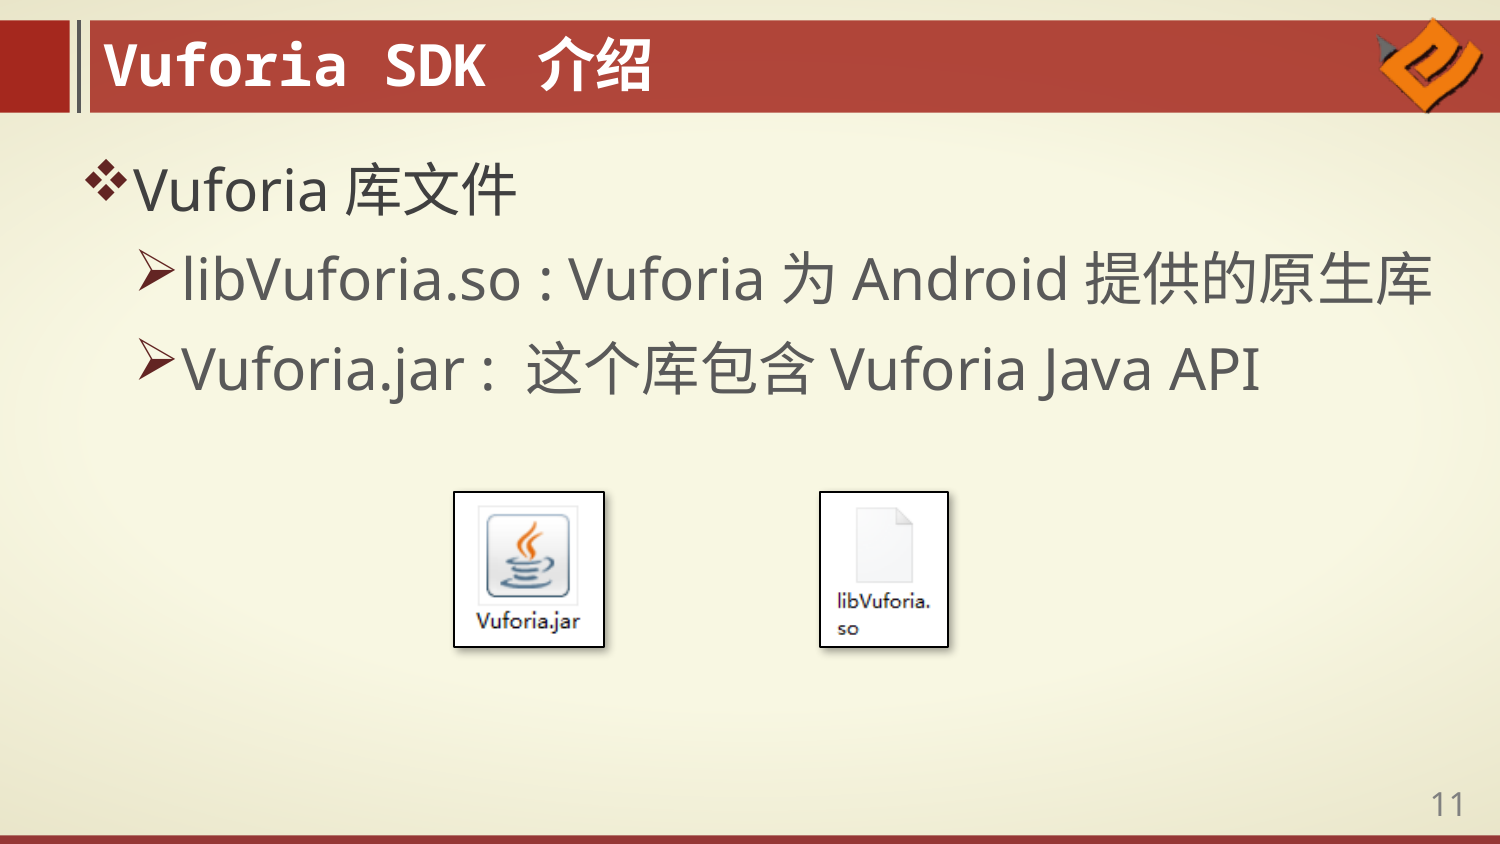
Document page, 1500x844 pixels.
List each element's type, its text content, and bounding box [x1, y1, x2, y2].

text_box Vuforia库文件 libVuforia.so : Vuforia为Android提供的原生库 Vuforia.jar : 这个库包含Vuforia Java API [64, 138, 1471, 411]
text_box Vuforia SDK 介绍 [88, 20, 1046, 105]
picture [0, 0, 1500, 835]
